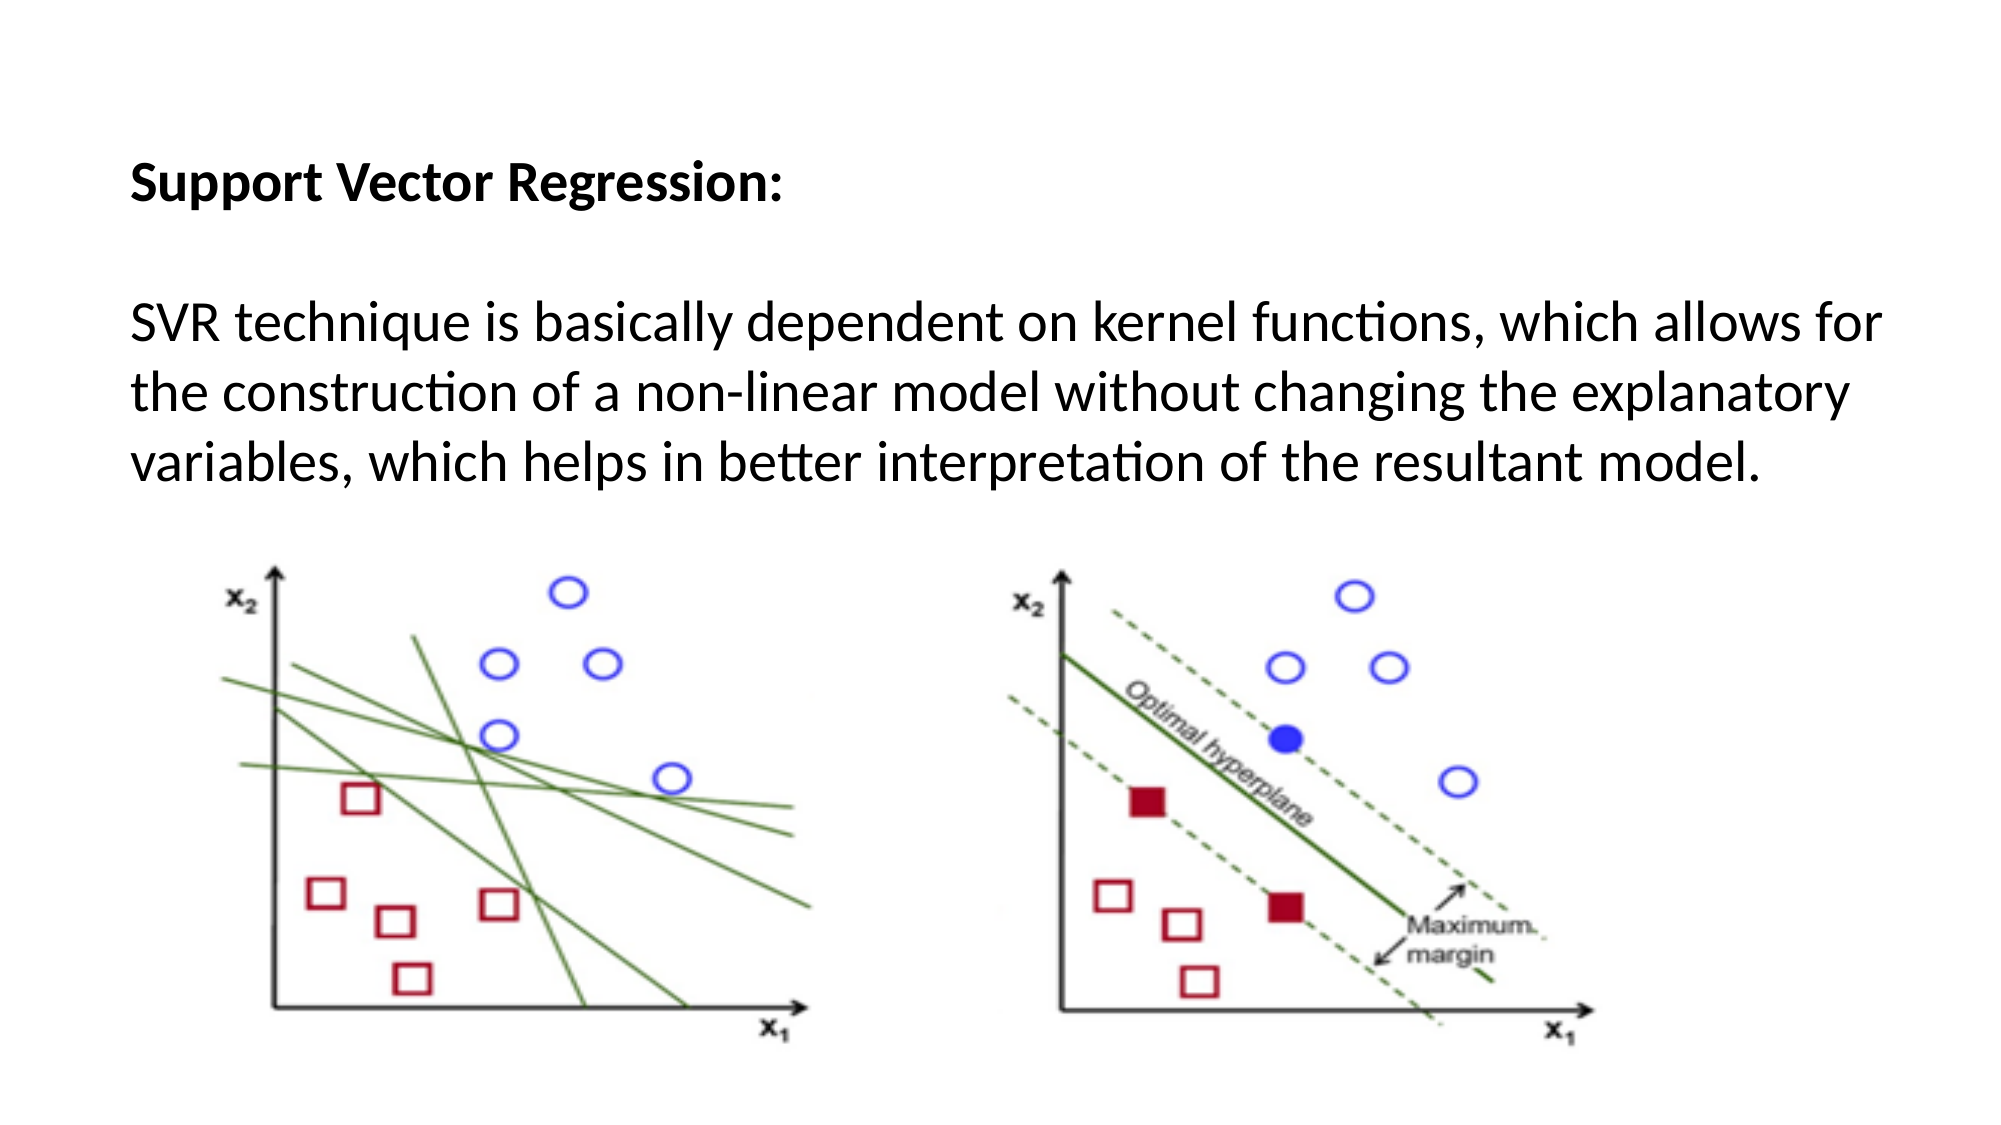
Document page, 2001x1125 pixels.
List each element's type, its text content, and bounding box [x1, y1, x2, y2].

text_box Support Vector Regression: SVR technique is basically dependent on kernel functions, which allows for the construction of a non-linear model without changing the explanatory variables, which helps in better interpretation of the resultant model. [115, 135, 1938, 501]
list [202, 547, 1624, 1055]
